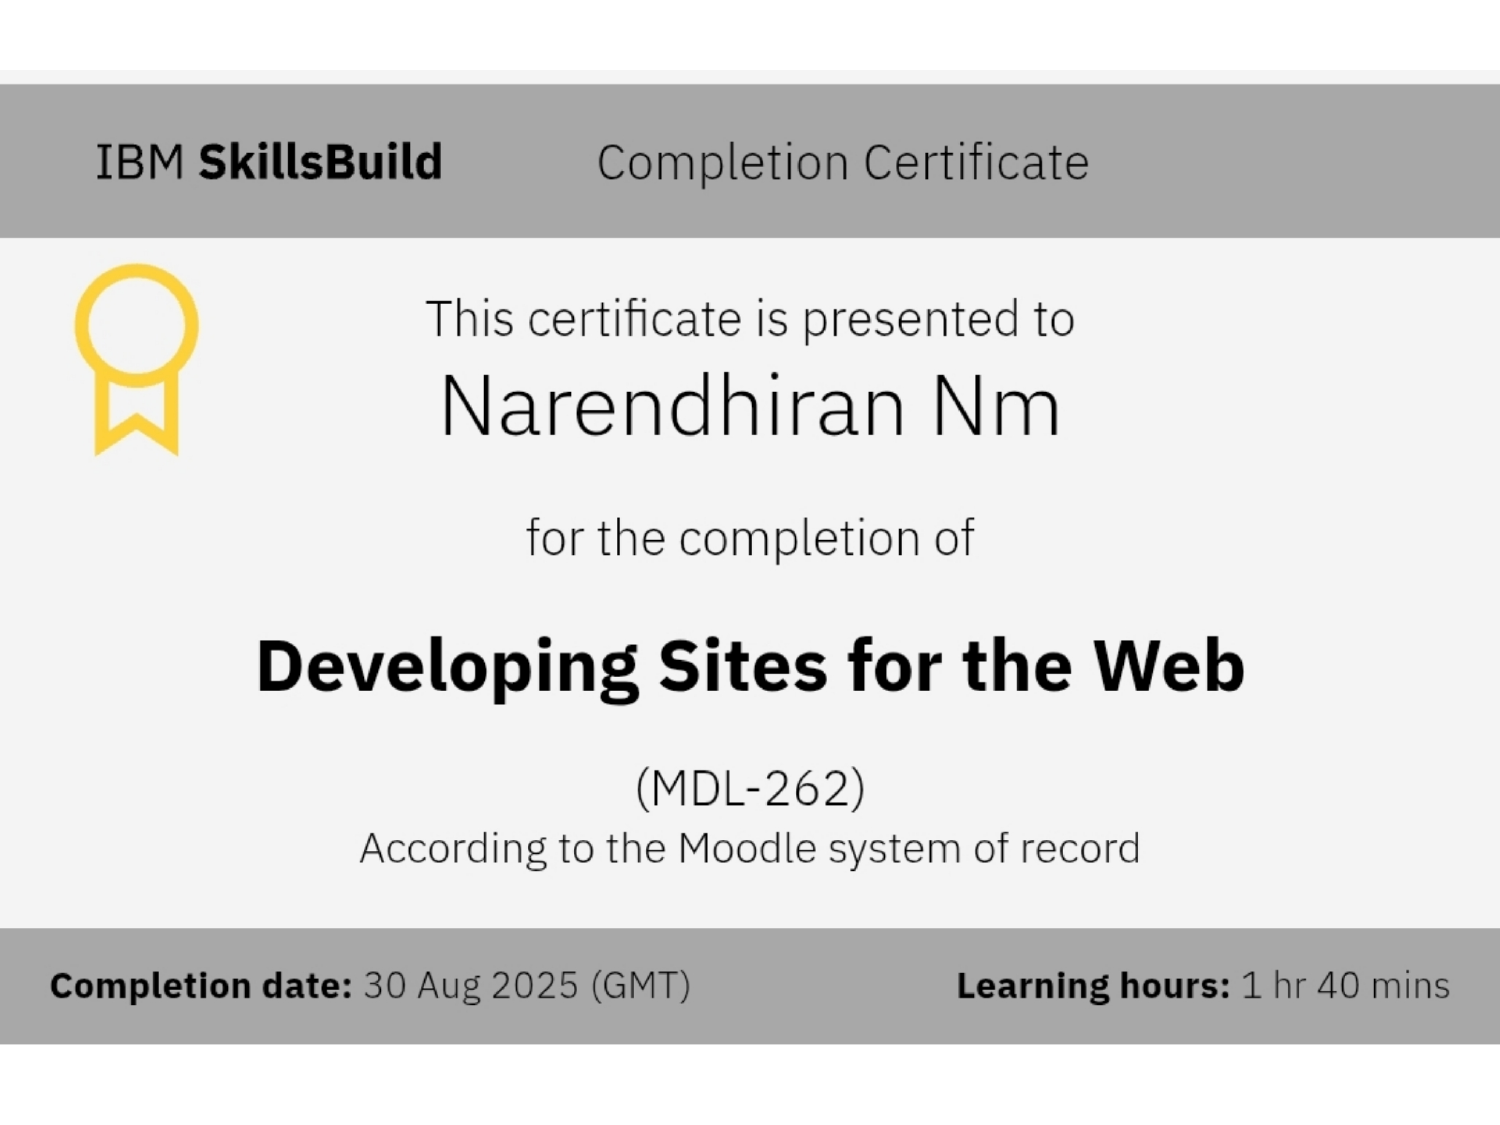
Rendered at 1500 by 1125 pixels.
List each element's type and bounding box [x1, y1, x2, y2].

picture [0, 70, 1500, 1055]
